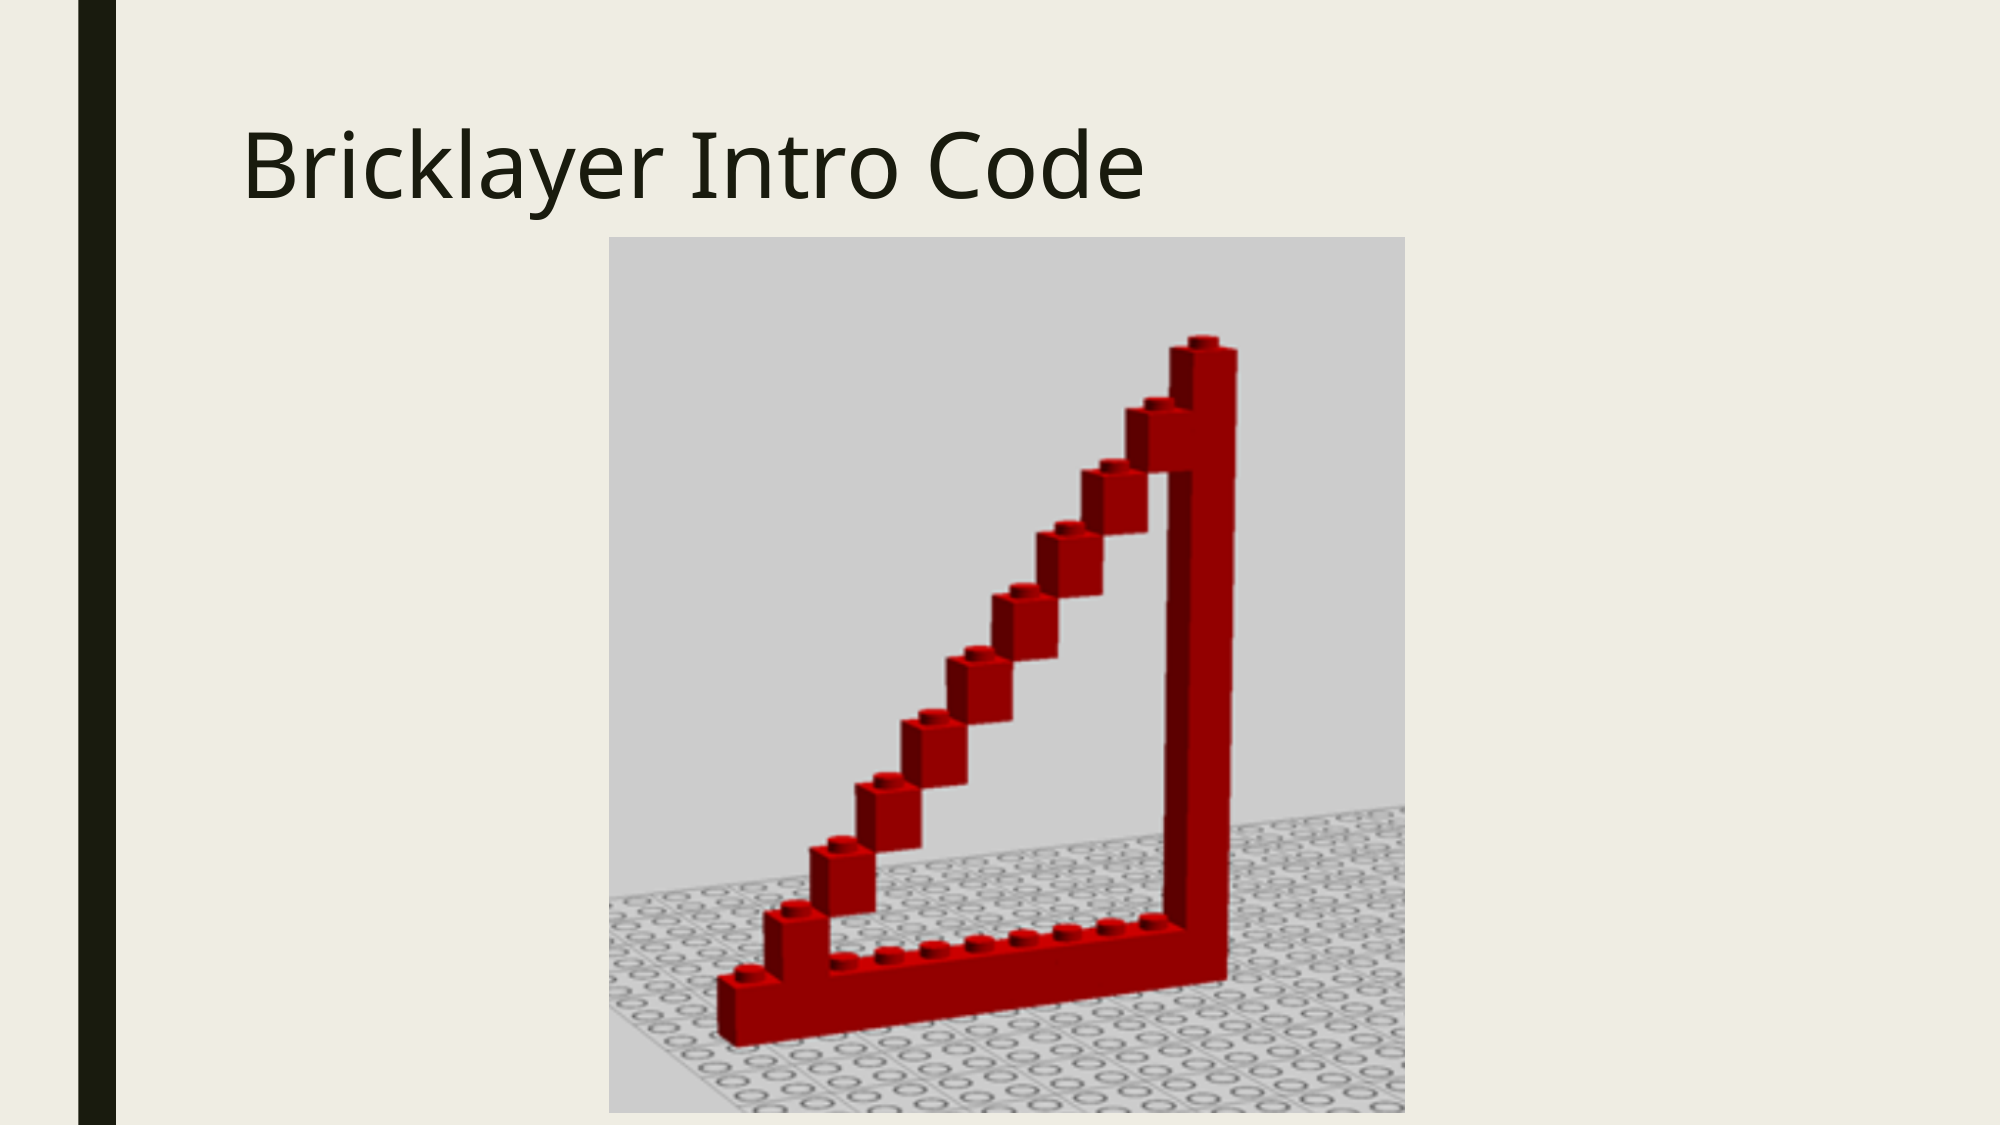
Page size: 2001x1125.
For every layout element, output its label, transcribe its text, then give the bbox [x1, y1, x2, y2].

title Bricklayer Intro Code [225, 112, 1800, 357]
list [609, 237, 1405, 1113]
